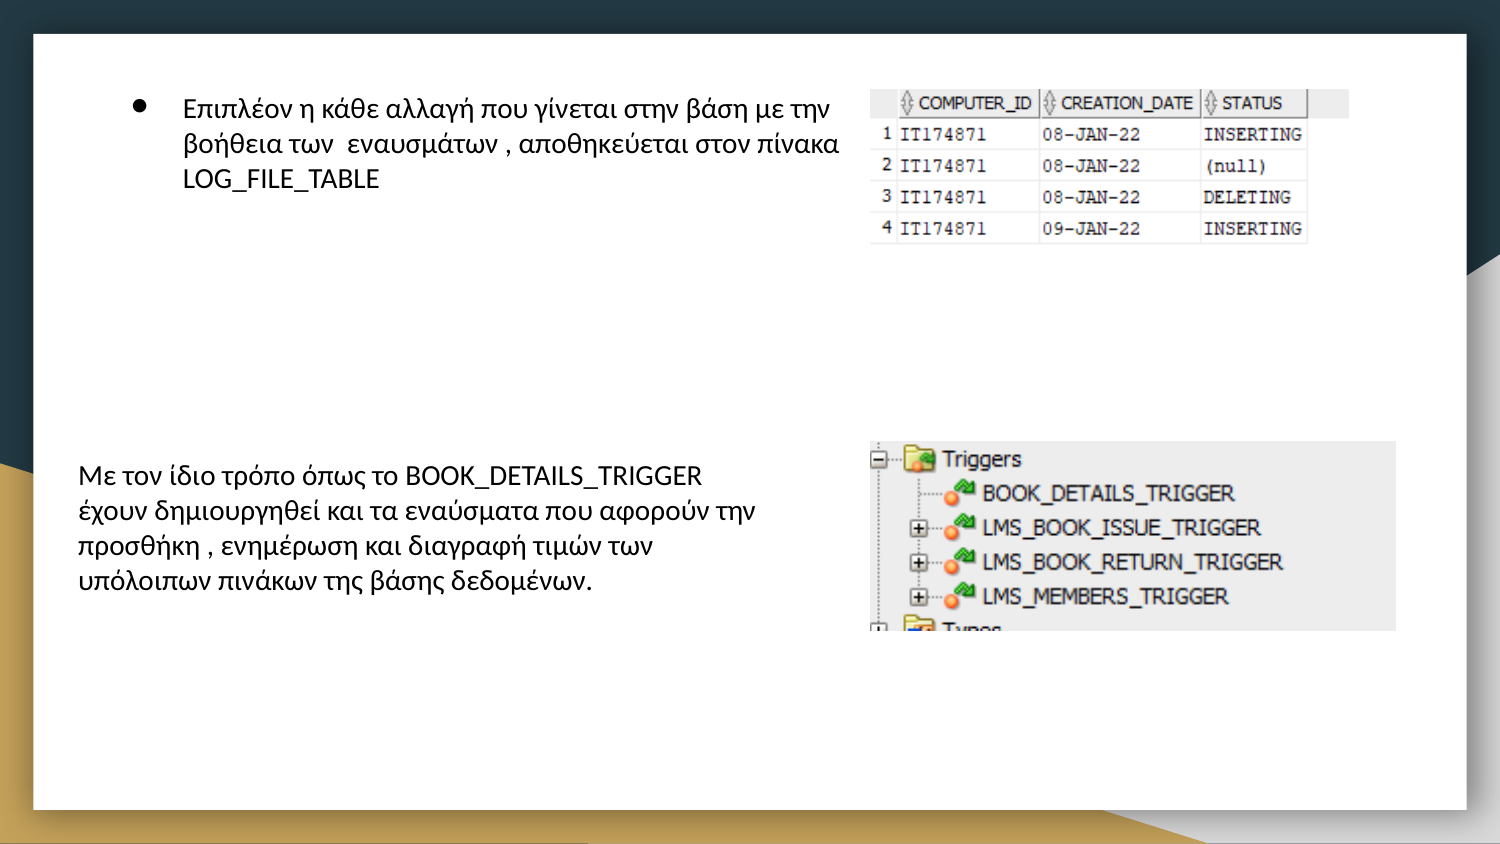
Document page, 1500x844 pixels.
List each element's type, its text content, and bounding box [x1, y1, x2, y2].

picture [870, 441, 1396, 632]
picture [870, 89, 1349, 280]
text_box Επιπλέον η κάθε αλλαγή που γίνεται στην βάση με την βοήθεια των εναυσμάτων , αποθηκεύεται στον πίνακα LOG_FILE_TABLE [92, 74, 871, 245]
text_box Με τον ίδιο τρόπο όπως το BOOK_DETAILS_TRIGGER έχουν δημιουργηθεί και τα εναύσματα που αφορούν την προσθήκη , ενημέρωση και διαγραφή τιμών των υπόλοιπων πινάκων της βάσης δεδομένων. [63, 441, 774, 612]
